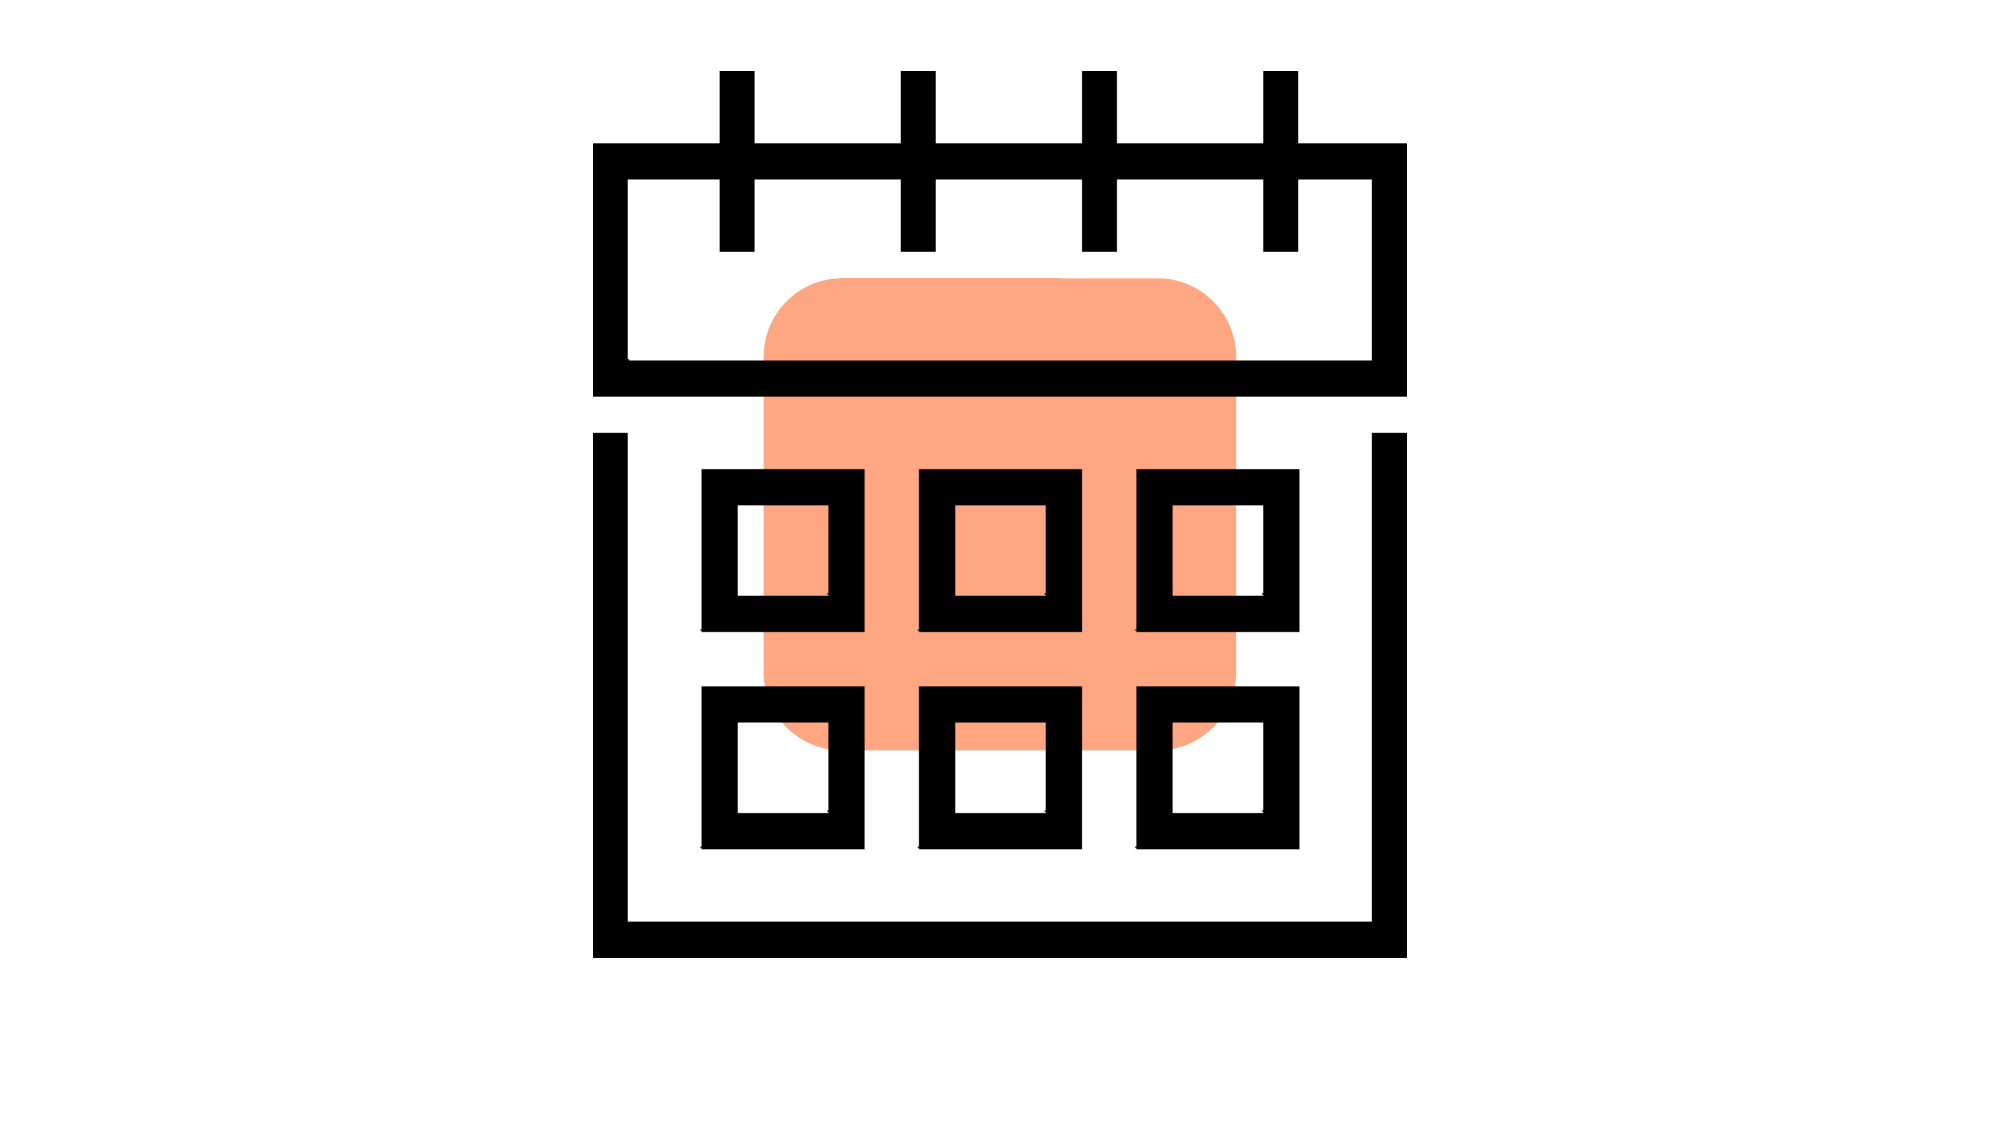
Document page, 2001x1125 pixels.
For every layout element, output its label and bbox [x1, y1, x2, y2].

picture [593, 71, 1407, 958]
